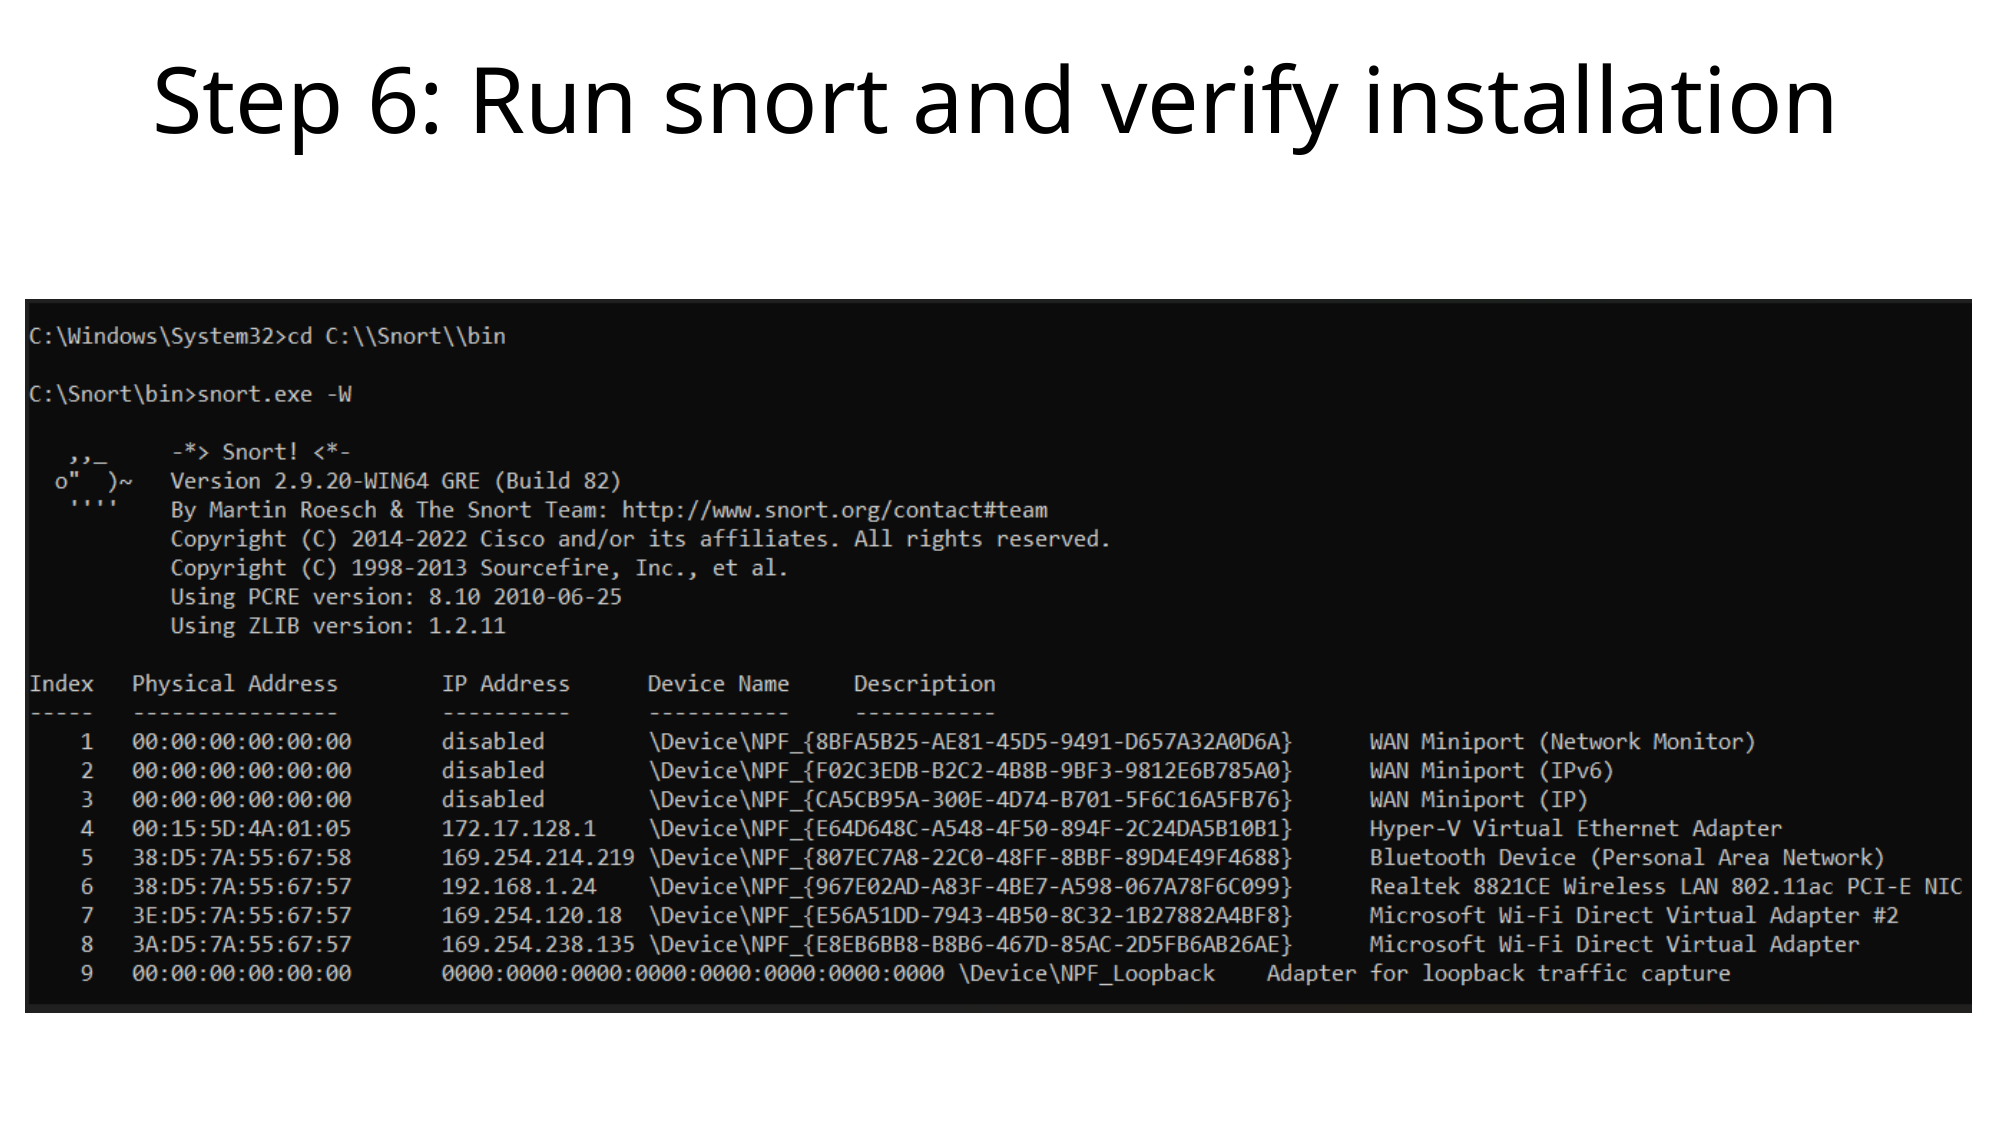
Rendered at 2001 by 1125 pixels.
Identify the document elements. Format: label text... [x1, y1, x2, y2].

picture [24, 298, 1972, 1014]
title Step 6: Run snort and verify installation [137, 59, 1863, 278]
